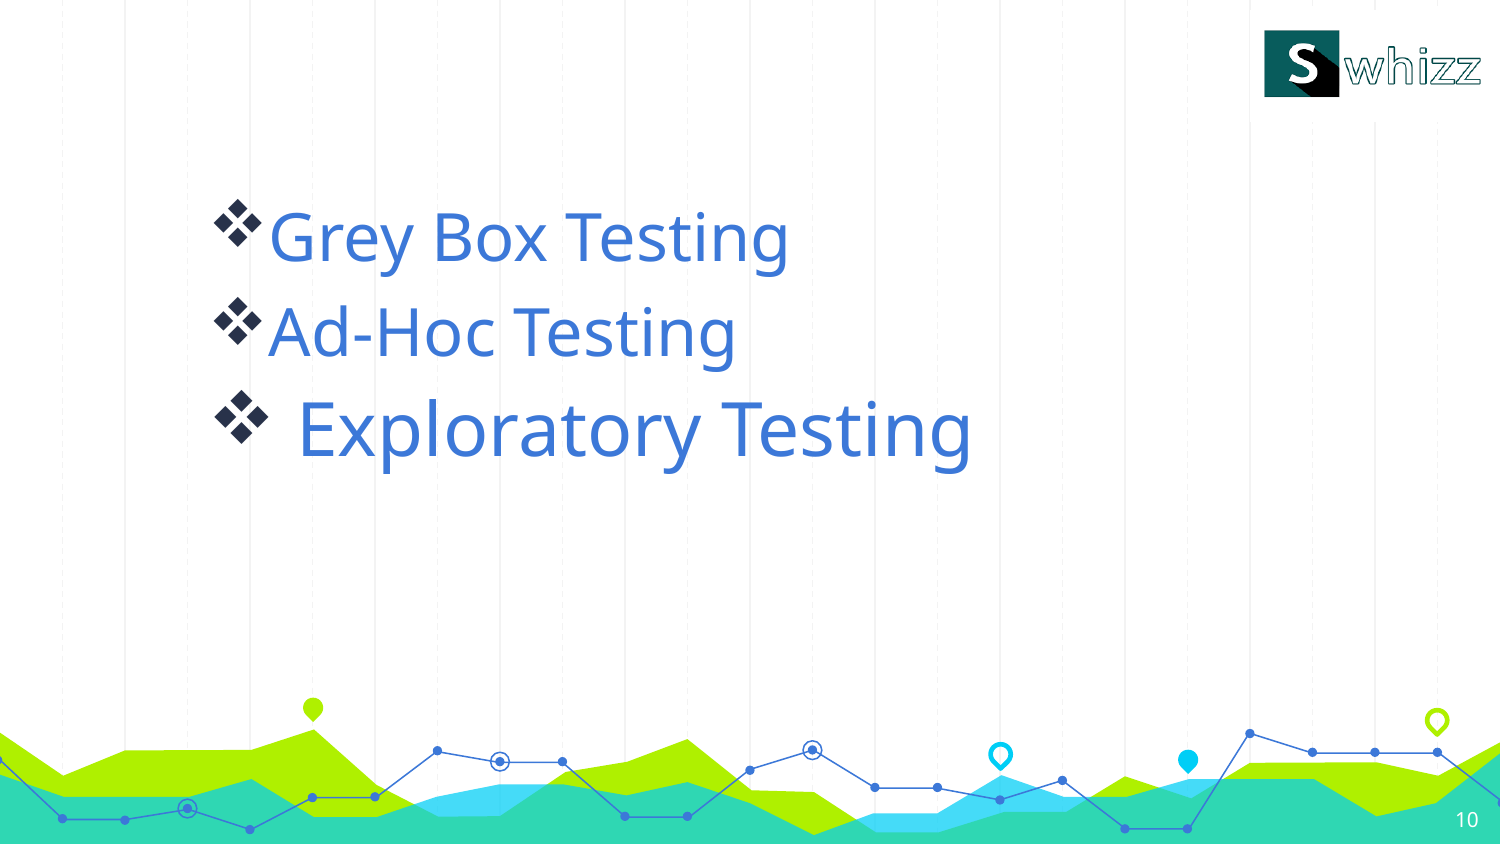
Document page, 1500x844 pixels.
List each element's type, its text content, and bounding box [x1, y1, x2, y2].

picture [1250, 10, 1498, 122]
list Grey Box Testing Ad-Hoc Testing Exploratory Testing [176, 171, 1325, 568]
slide_number 10 [1403, 791, 1494, 844]
